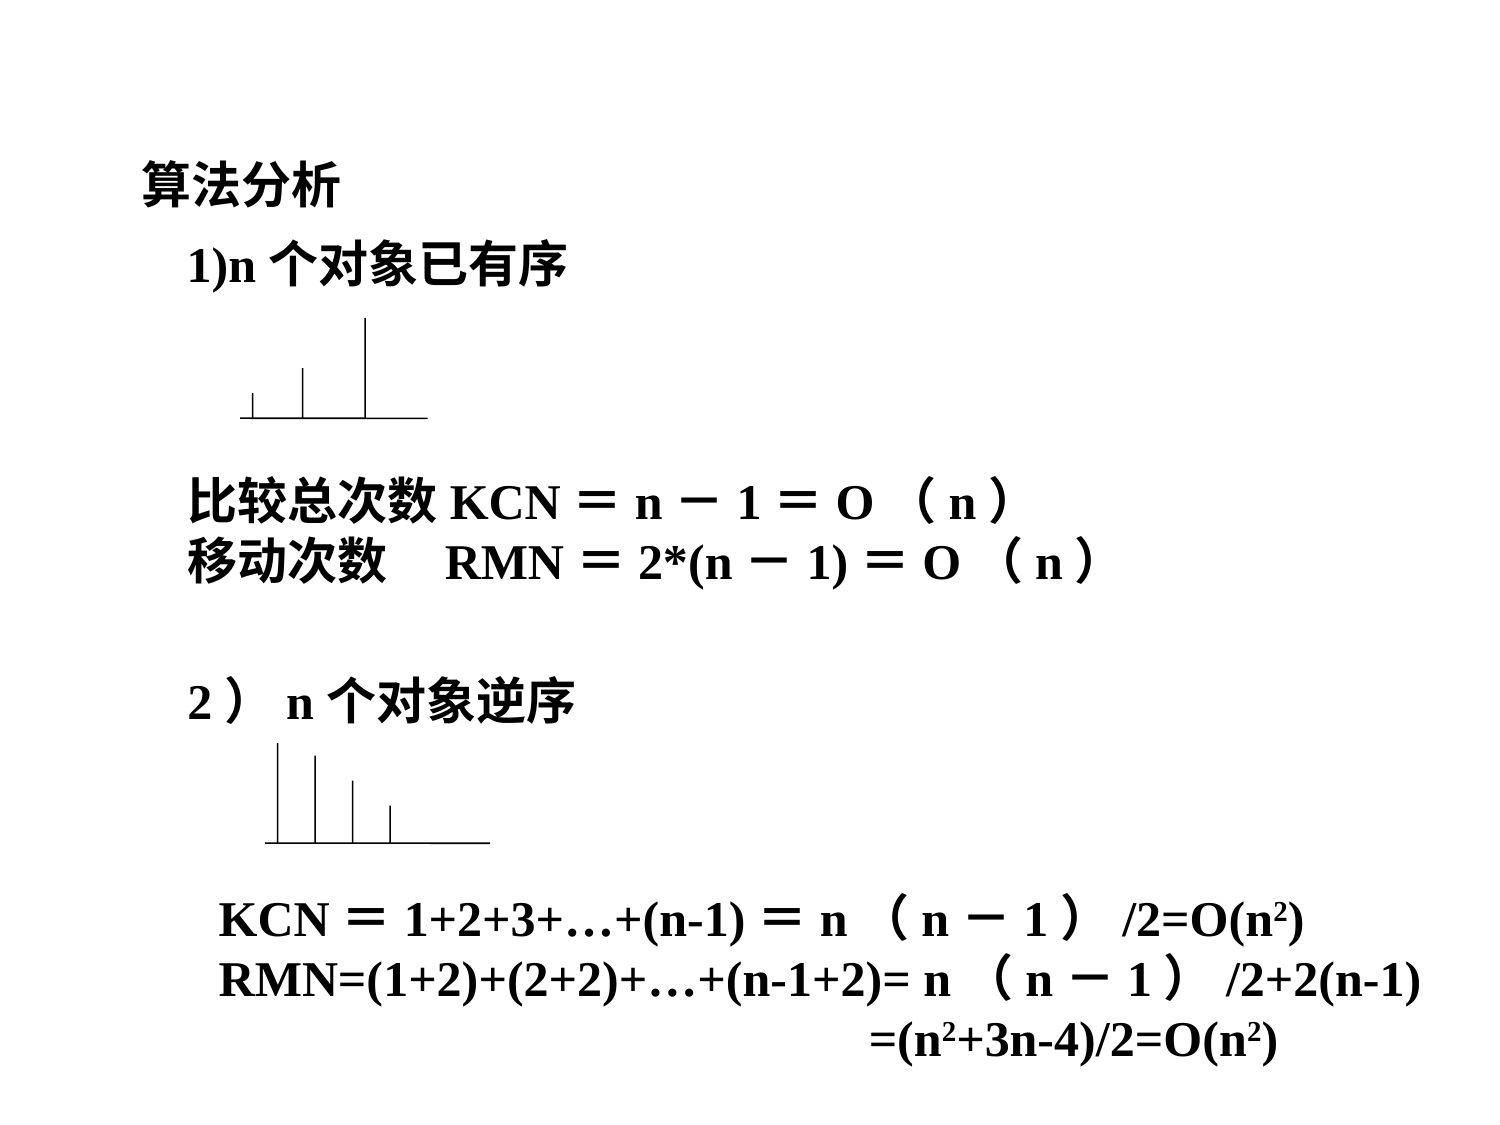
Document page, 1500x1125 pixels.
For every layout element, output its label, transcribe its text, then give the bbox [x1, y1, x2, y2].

text_box 比较总次数KCN＝n－1＝O（n） 移动次数 RMN＝2*(n－1)＝O（n） [173, 462, 1140, 598]
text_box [265, 743, 491, 844]
text_box 1)n个对象已有序 [171, 224, 583, 300]
text_box 2）n个对象逆序 [172, 662, 591, 738]
text_box KCN＝1+2+3+…+(n-1)＝n（n－1）/2=O(n2) RMN=(1+2)+(2+2)+…+(n-1+2)= n（n－1）/2+2(n-1) =(n2+3n-4)/2=O(n2) [204, 878, 1437, 1074]
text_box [240, 318, 428, 419]
text_box 算法分析 [126, 146, 357, 222]
